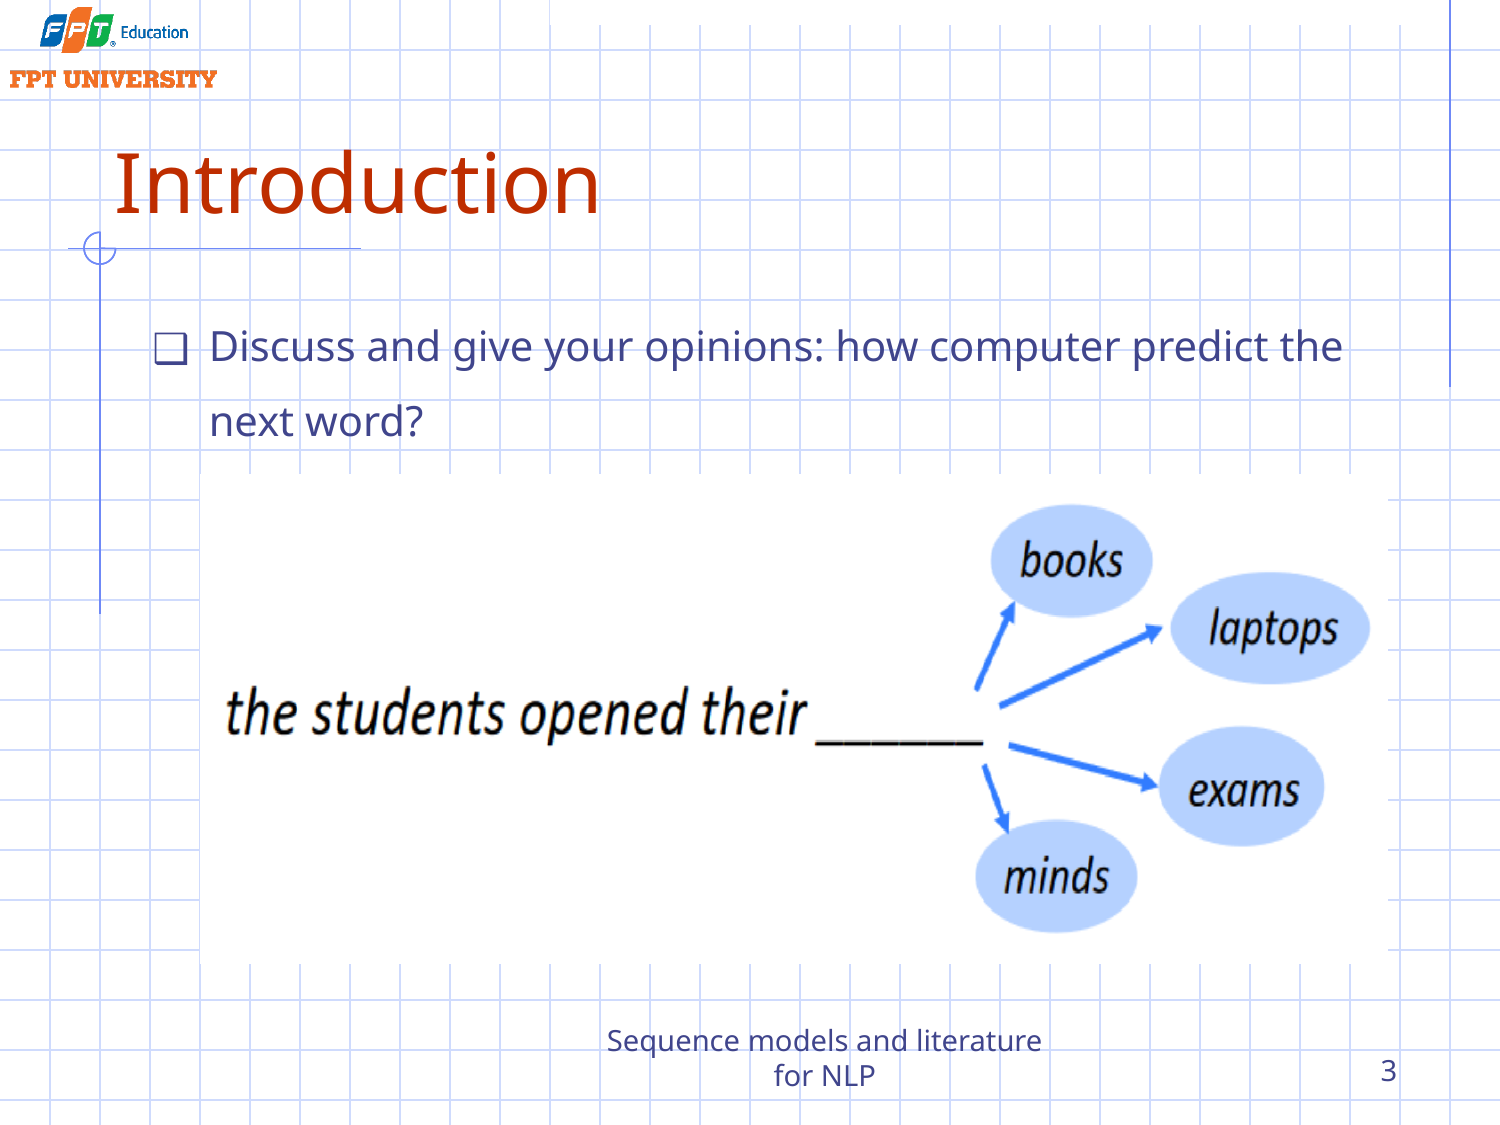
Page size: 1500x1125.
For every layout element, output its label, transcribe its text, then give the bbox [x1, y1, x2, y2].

list Discuss and give your opinions: how computer predict the next word? [137, 287, 1375, 988]
picture [10, 6, 217, 88]
text_box 3 [1099, 1024, 1413, 1100]
text_box Sequence models and literature for NLP [587, 1024, 1063, 1100]
picture [199, 474, 1388, 964]
title Introduction [99, 50, 1438, 238]
